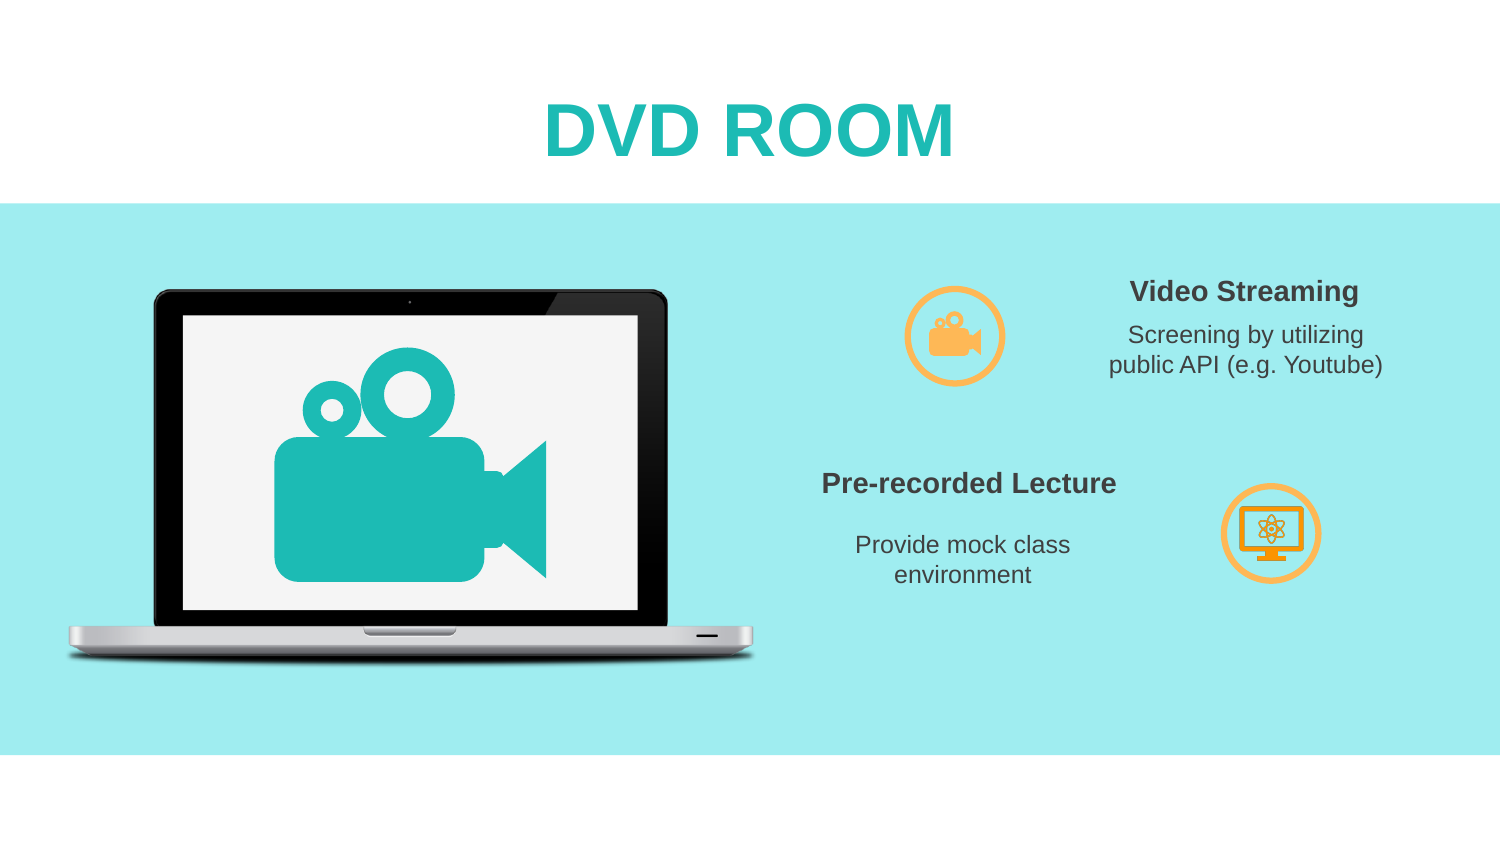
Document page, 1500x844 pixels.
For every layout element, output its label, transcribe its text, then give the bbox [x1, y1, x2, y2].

text_box [1315, 510, 1321, 557]
title DVD ROOM [0, 62, 1500, 190]
text_box [1221, 511, 1227, 556]
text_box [1093, 264, 1400, 388]
text_box [905, 286, 1005, 386]
picture [1233, 495, 1310, 572]
picture [64, 289, 757, 669]
text_box [272, 345, 549, 585]
text_box [181, 313, 640, 612]
text_box [1242, 484, 1300, 493]
text_box [927, 309, 984, 358]
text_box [806, 456, 1133, 598]
